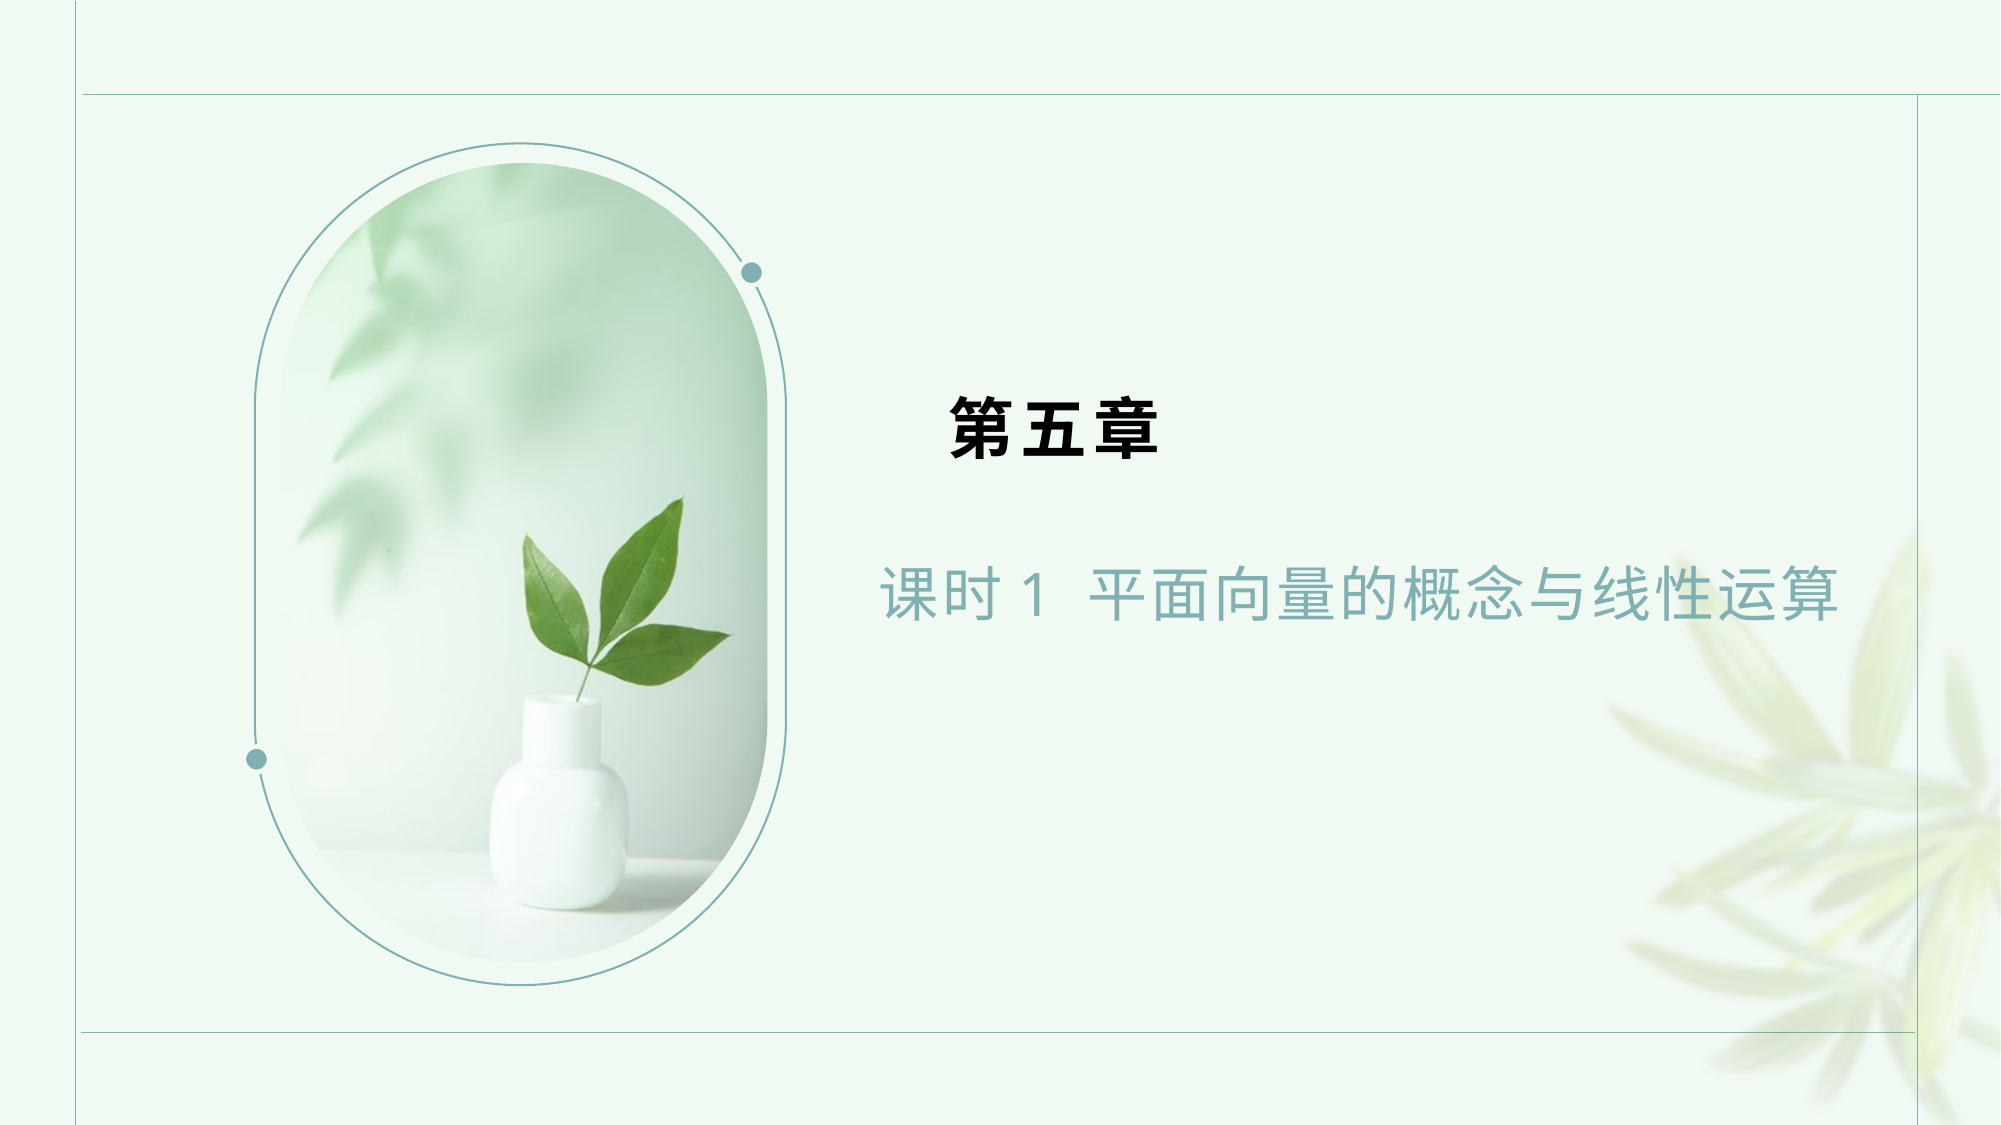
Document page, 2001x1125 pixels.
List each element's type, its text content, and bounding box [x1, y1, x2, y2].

picture [280, 163, 768, 963]
list 课时1 平面向量的概念与线性运算 [879, 519, 1864, 730]
list 第五章 [947, 382, 1854, 472]
